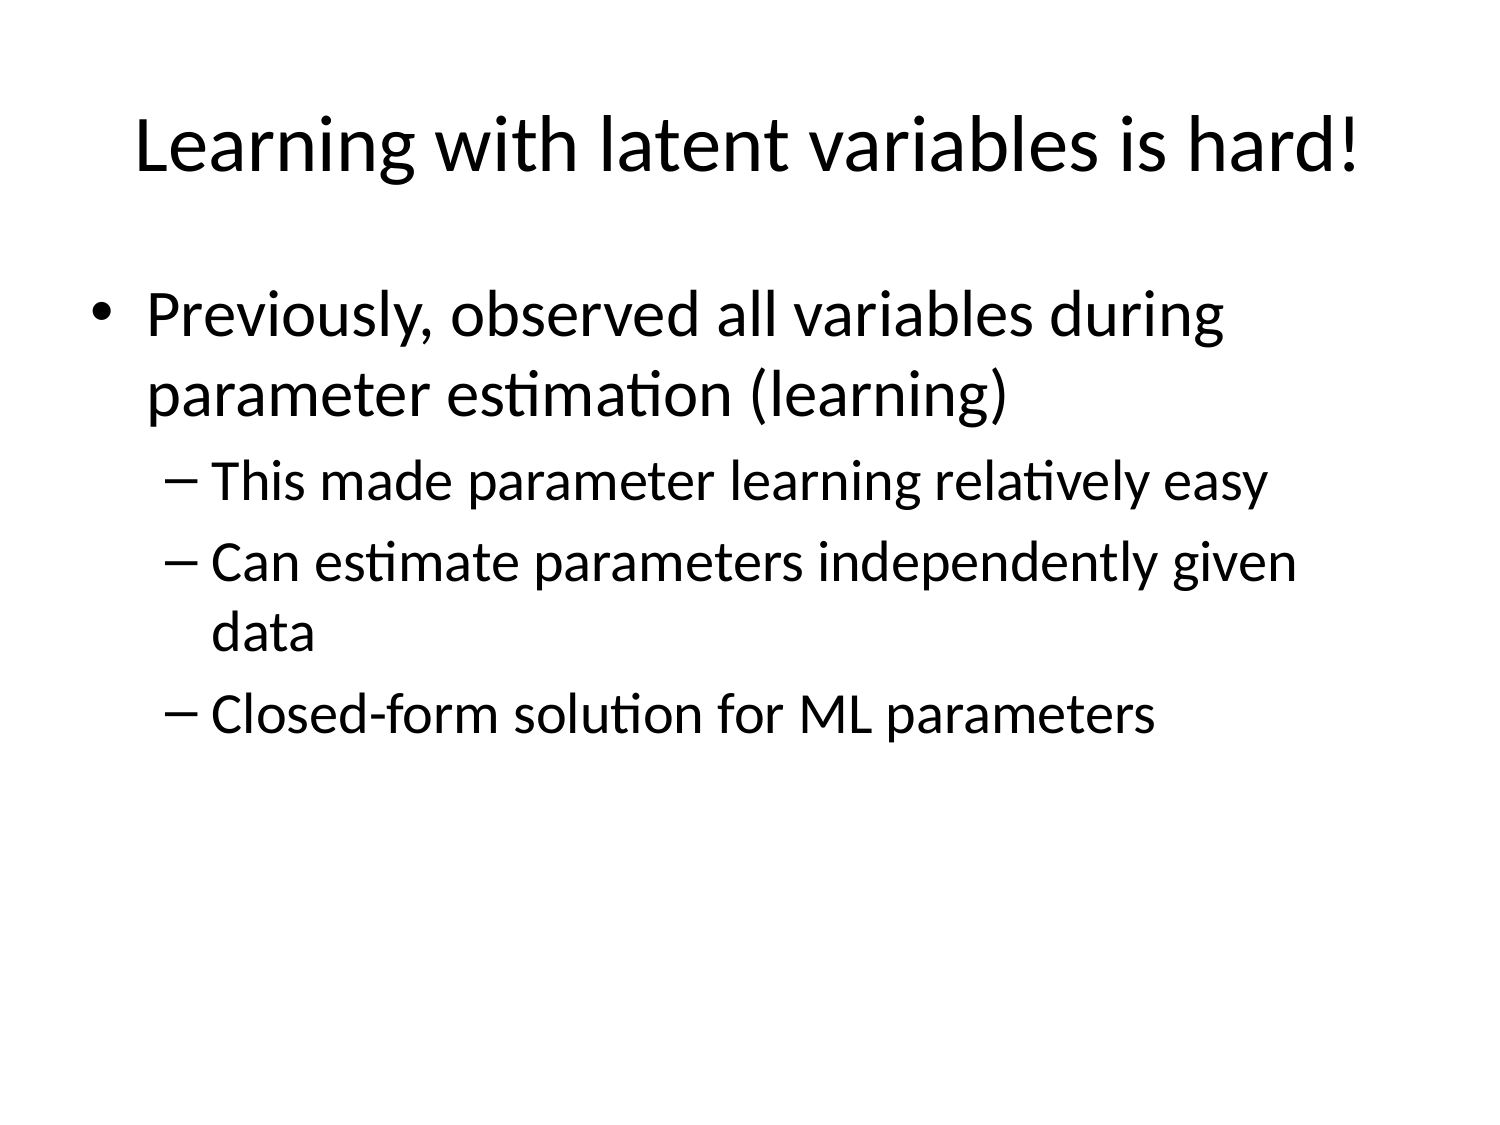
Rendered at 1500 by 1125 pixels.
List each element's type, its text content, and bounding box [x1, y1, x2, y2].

list Previously, observed all variables during parameter estimation (learning) This made parameter learning relatively easy Can estimate parameters independently given data Closed-form solution for ML parameters [75, 262, 1425, 1005]
title Learning with latent variables is hard! [75, 45, 1425, 233]
